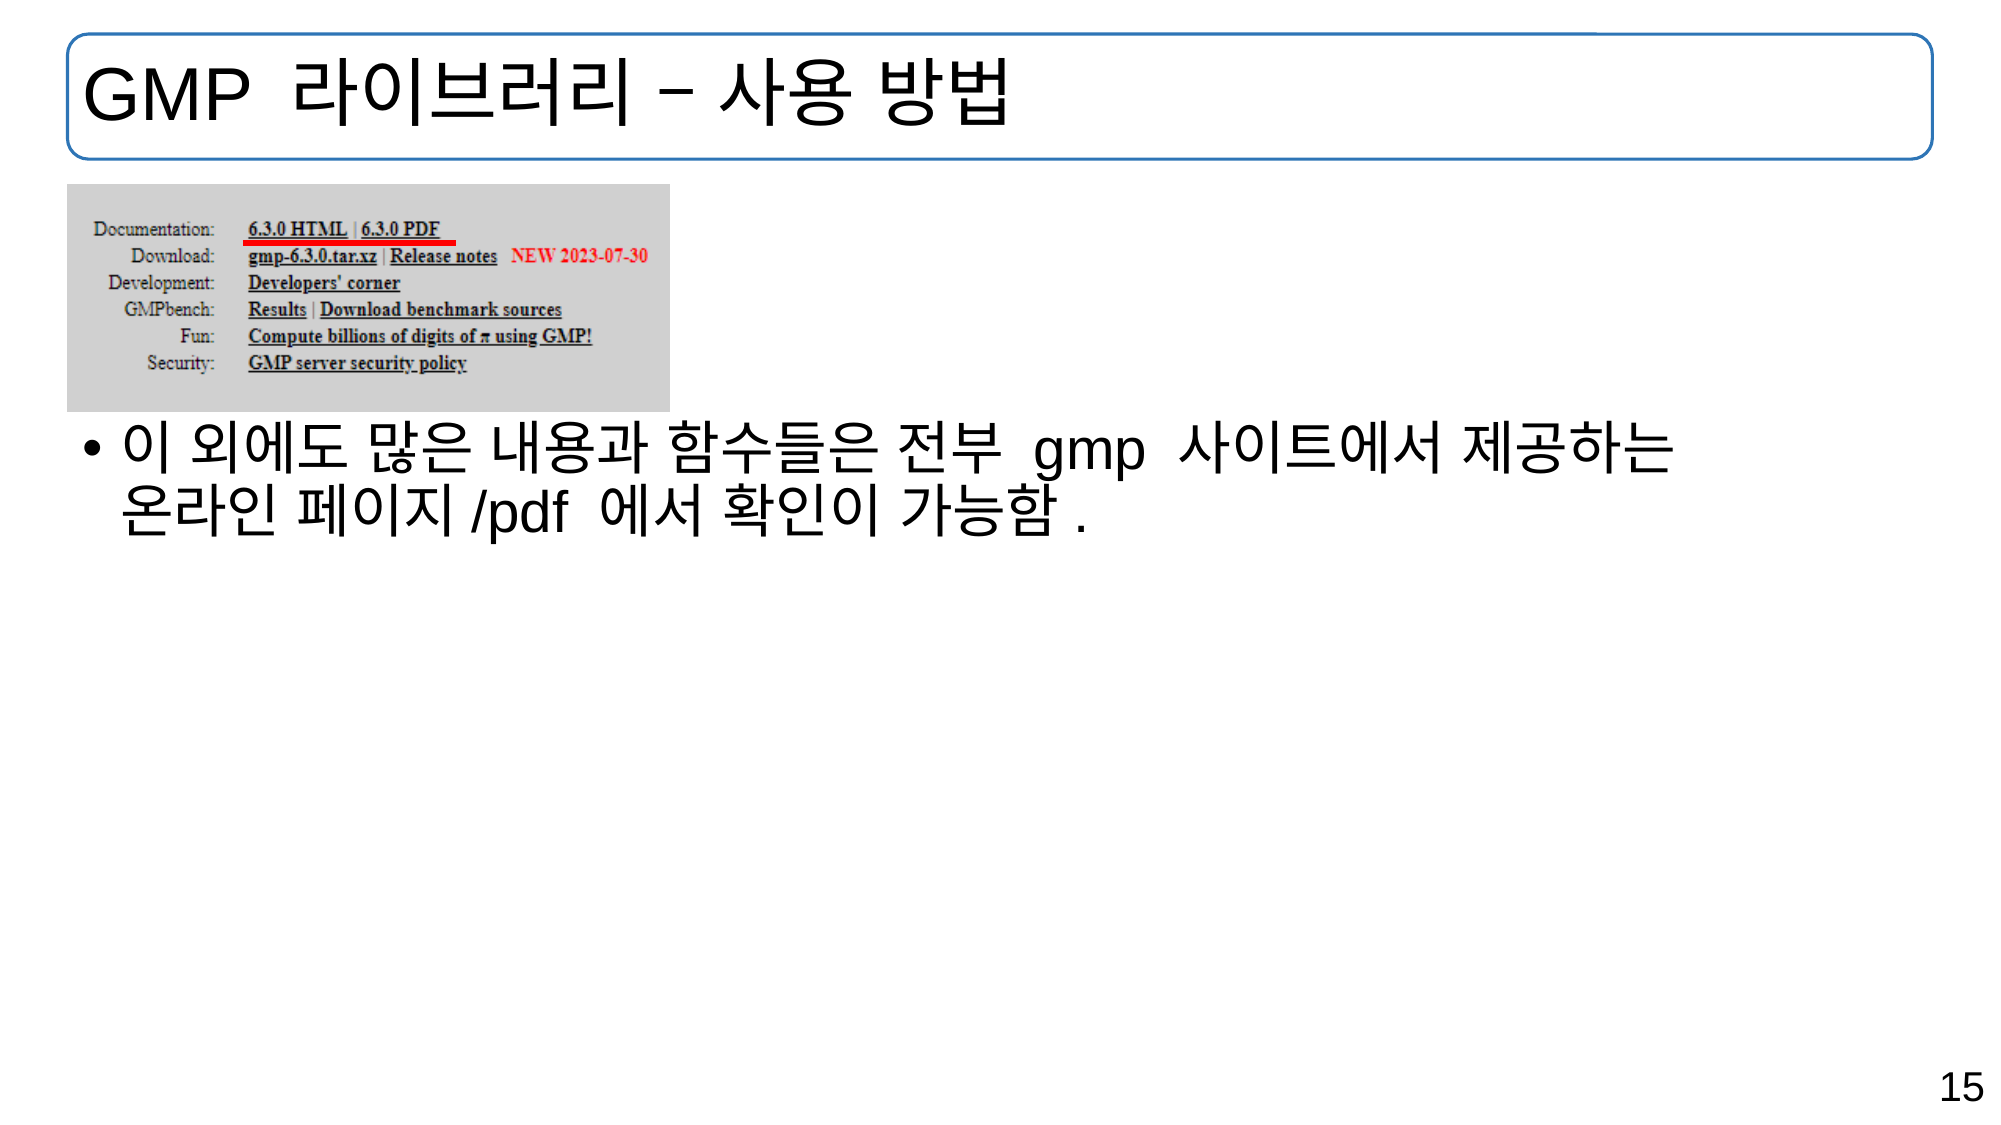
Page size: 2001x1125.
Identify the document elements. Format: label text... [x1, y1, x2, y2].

title GMP 라이브러리 – 사용 방법 [67, 34, 1933, 160]
picture [67, 184, 670, 412]
list 이 외에도 많은 내용과 함수들은 전부 gmp 사이트에서 제공하는 온라인 페이지/pdf 에서 확인이 가능함. [67, 411, 1933, 772]
